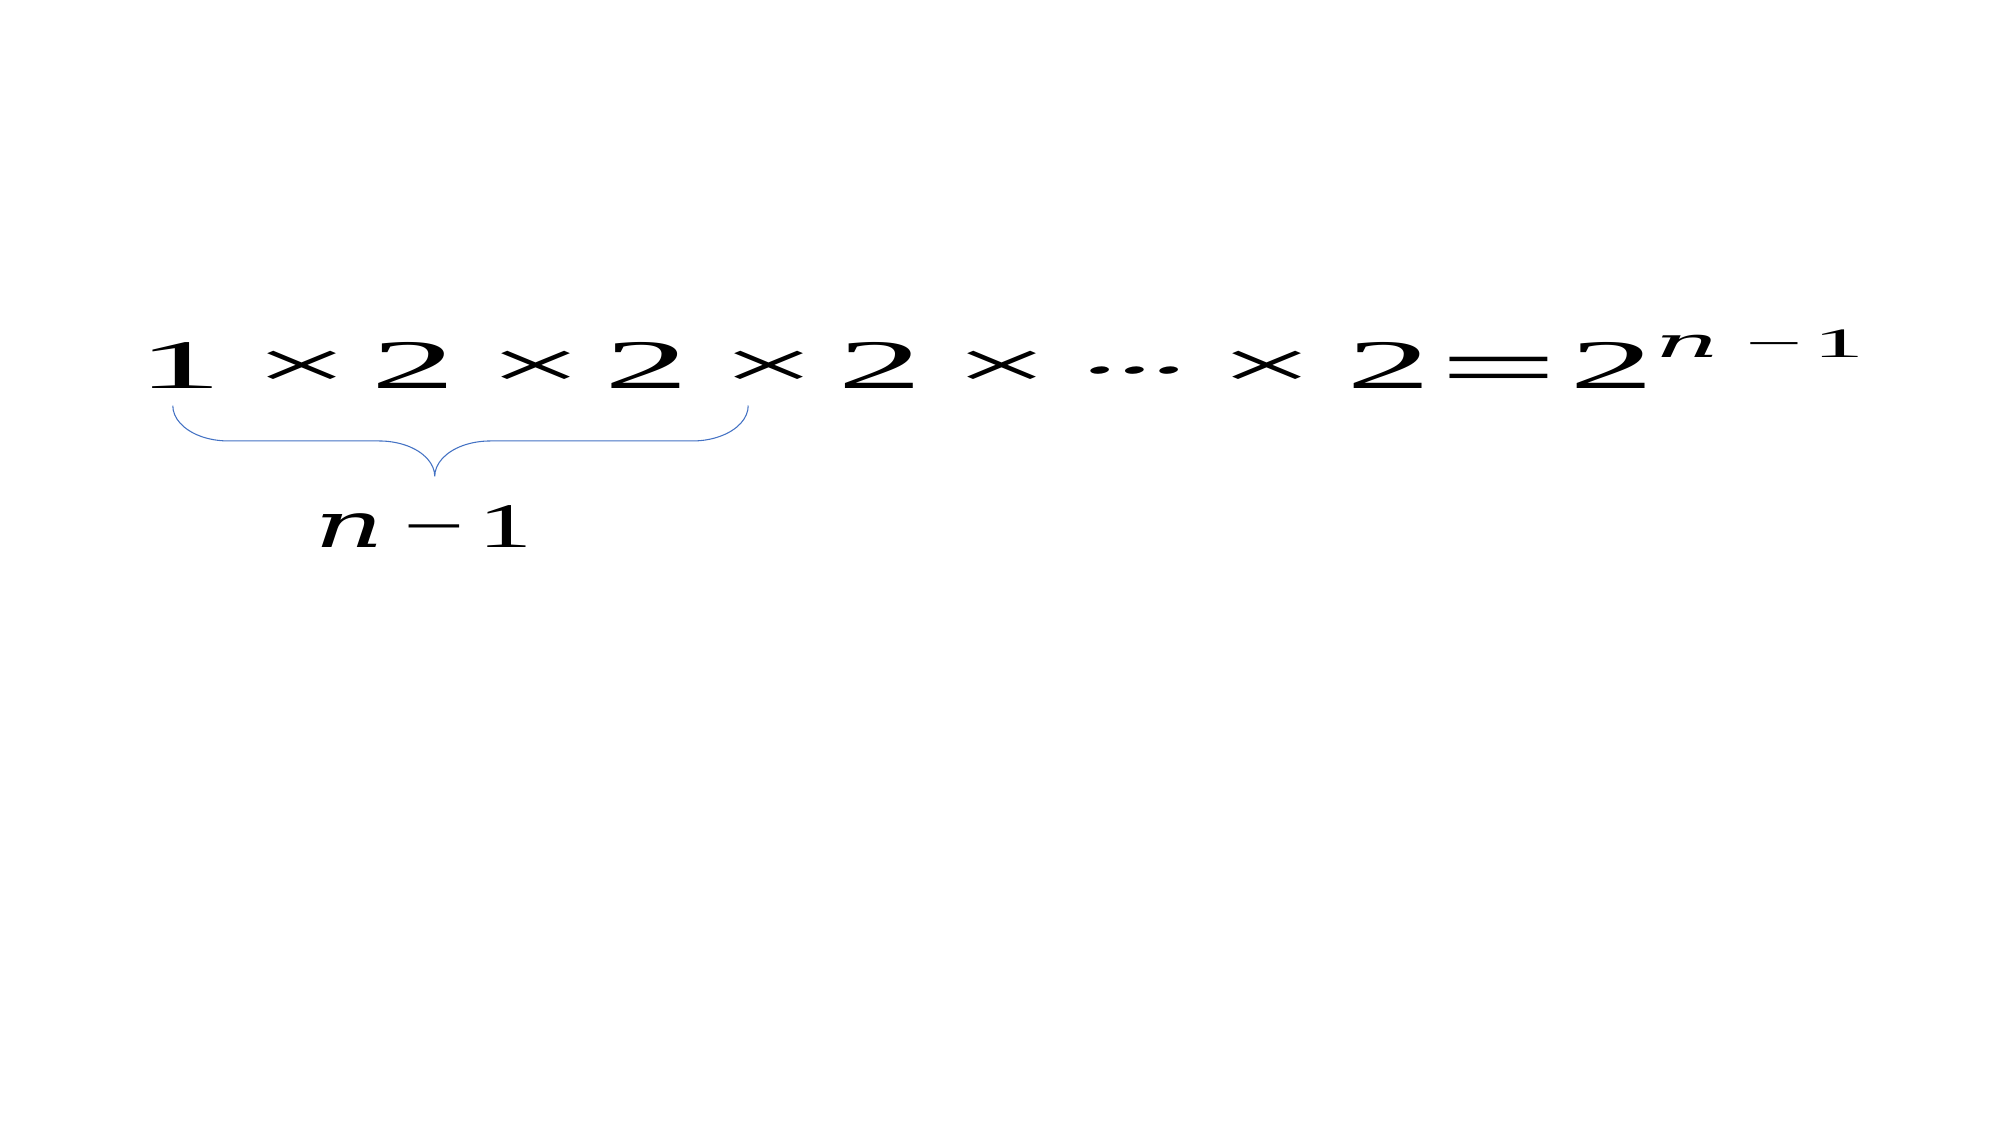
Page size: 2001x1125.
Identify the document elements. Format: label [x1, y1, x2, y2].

text_box [172, 405, 749, 477]
